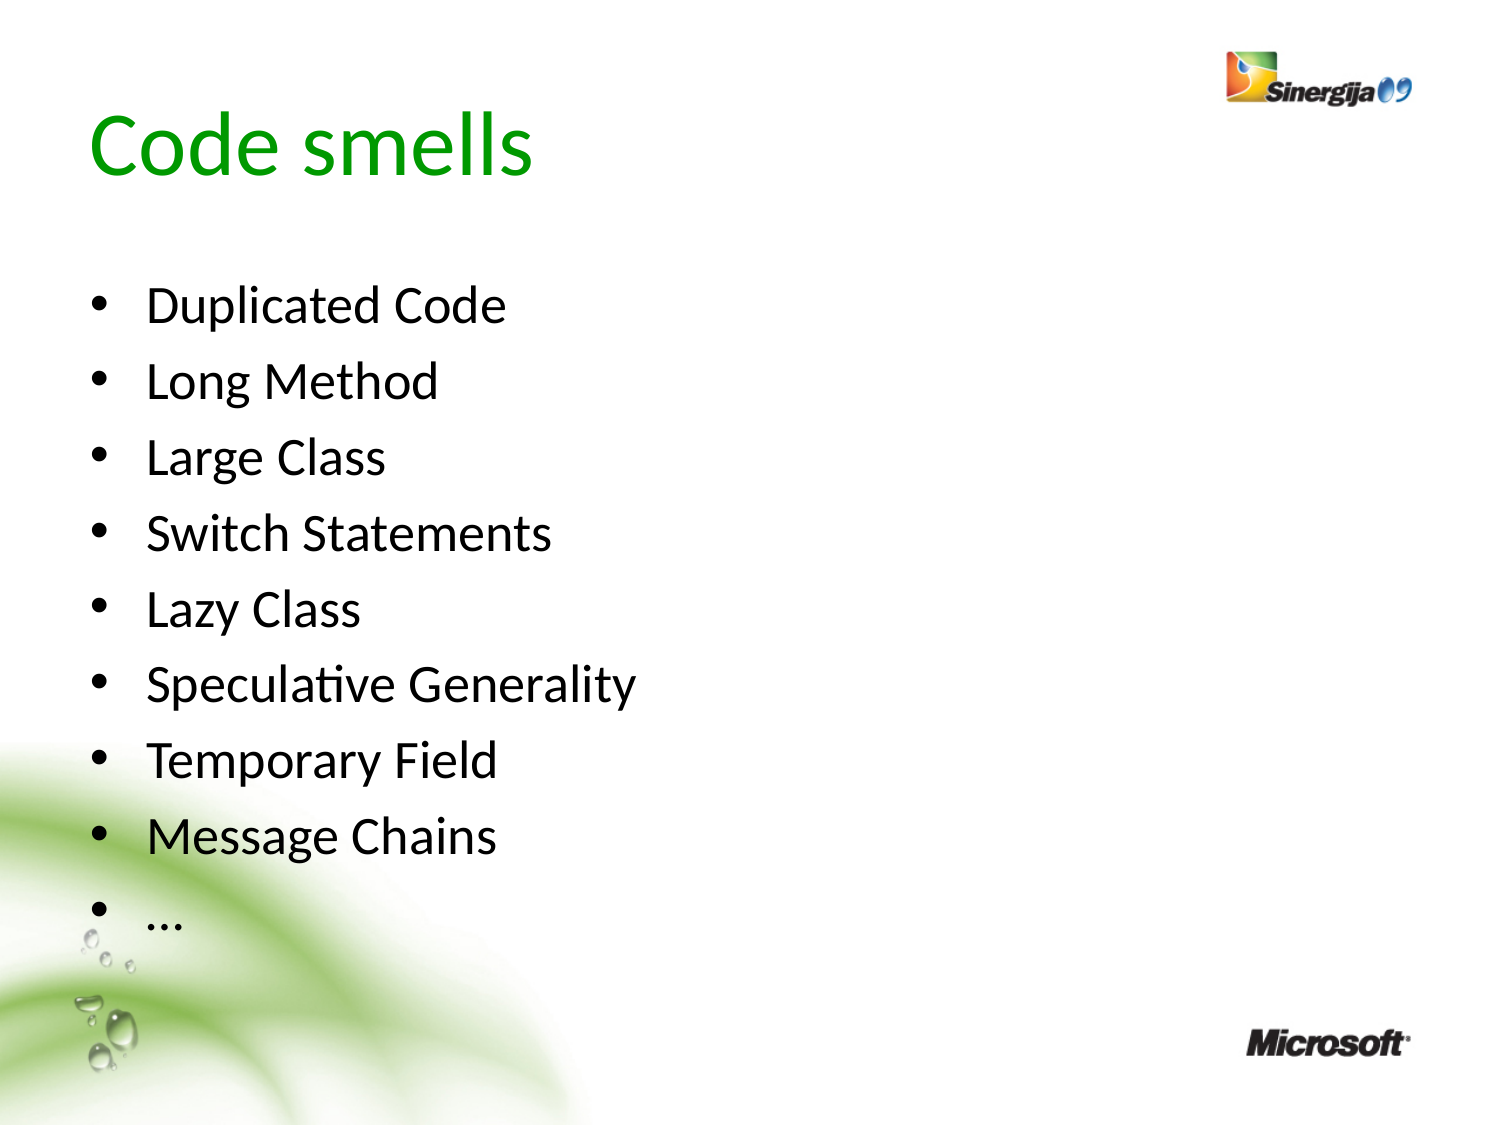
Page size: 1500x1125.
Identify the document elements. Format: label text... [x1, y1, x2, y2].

list Duplicated Code Long Method Large Class Switch Statements Lazy Class Speculative Generality Temporary Field Message Chains … [75, 262, 1425, 1005]
picture [0, 0, 1500, 1125]
title Code smells [75, 45, 1425, 233]
